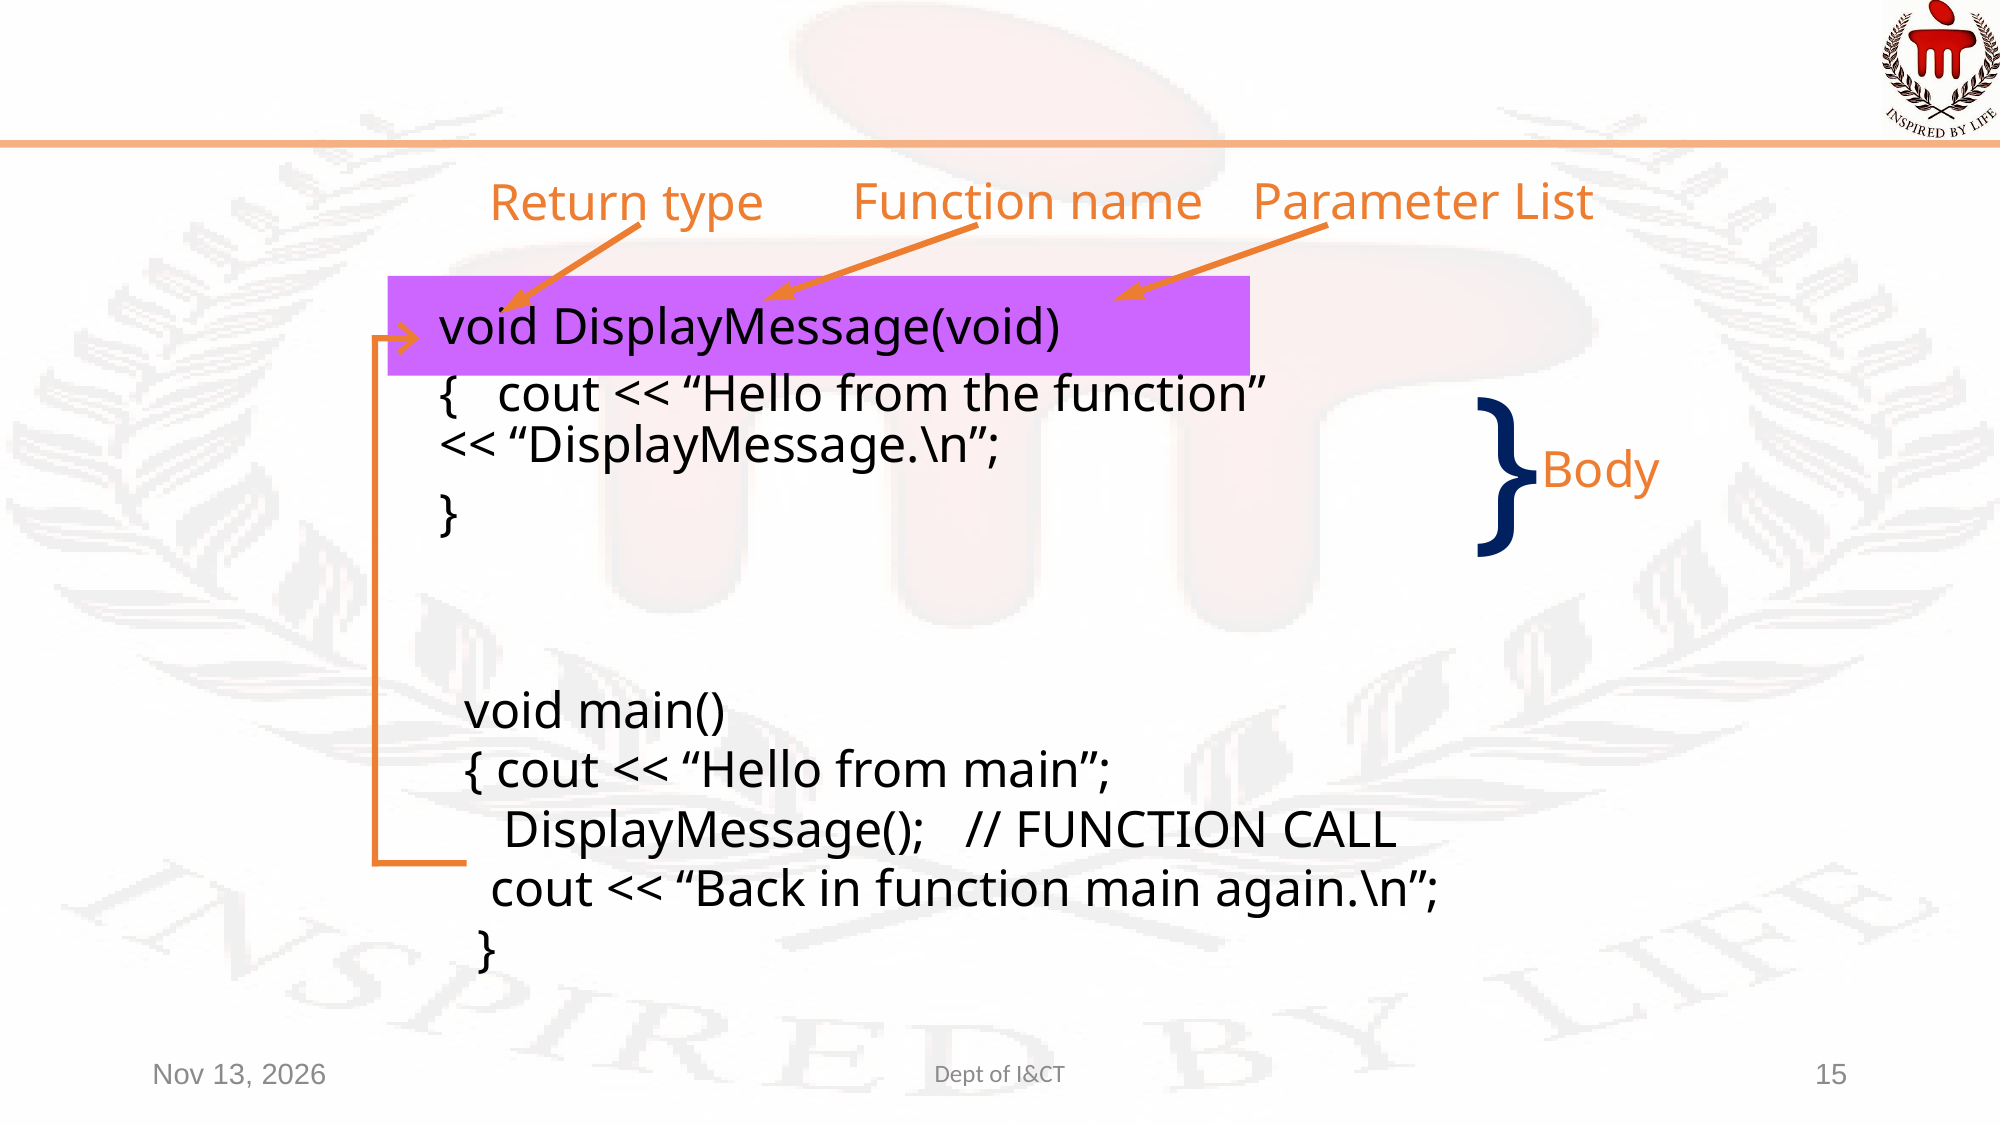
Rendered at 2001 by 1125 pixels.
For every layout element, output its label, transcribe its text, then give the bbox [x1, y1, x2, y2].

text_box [374, 338, 464, 864]
text_box Parameter List [1237, 162, 1650, 238]
text_box Body [1575, 430, 1688, 505]
picture [1882, 0, 2000, 140]
text_box [783, 275, 1182, 300]
text_box } [1437, 338, 1575, 573]
text_box [523, 275, 832, 300]
text_box Function name [837, 162, 1225, 238]
slide_number 15 [1412, 1042, 1863, 1103]
text_box [499, 225, 638, 314]
text_box [1112, 225, 1325, 301]
text_box [762, 238, 941, 301]
text_box void main() { cout << “Hello from main”; DisplayMessage(); // FUNCTION CALL cout << “Back in function main again.\n”; } [449, 687, 1713, 983]
text_box [387, 275, 558, 338]
footer Dept of I&CT [662, 1042, 1338, 1103]
text_box void DisplayMessage(void) { cout << “Hello from the function” << “DisplayMessage.\n”; } [424, 300, 1713, 549]
slide_number 29-Sep-21 [137, 1042, 588, 1103]
text_box Return type [474, 163, 837, 238]
text_box [1133, 275, 1250, 300]
